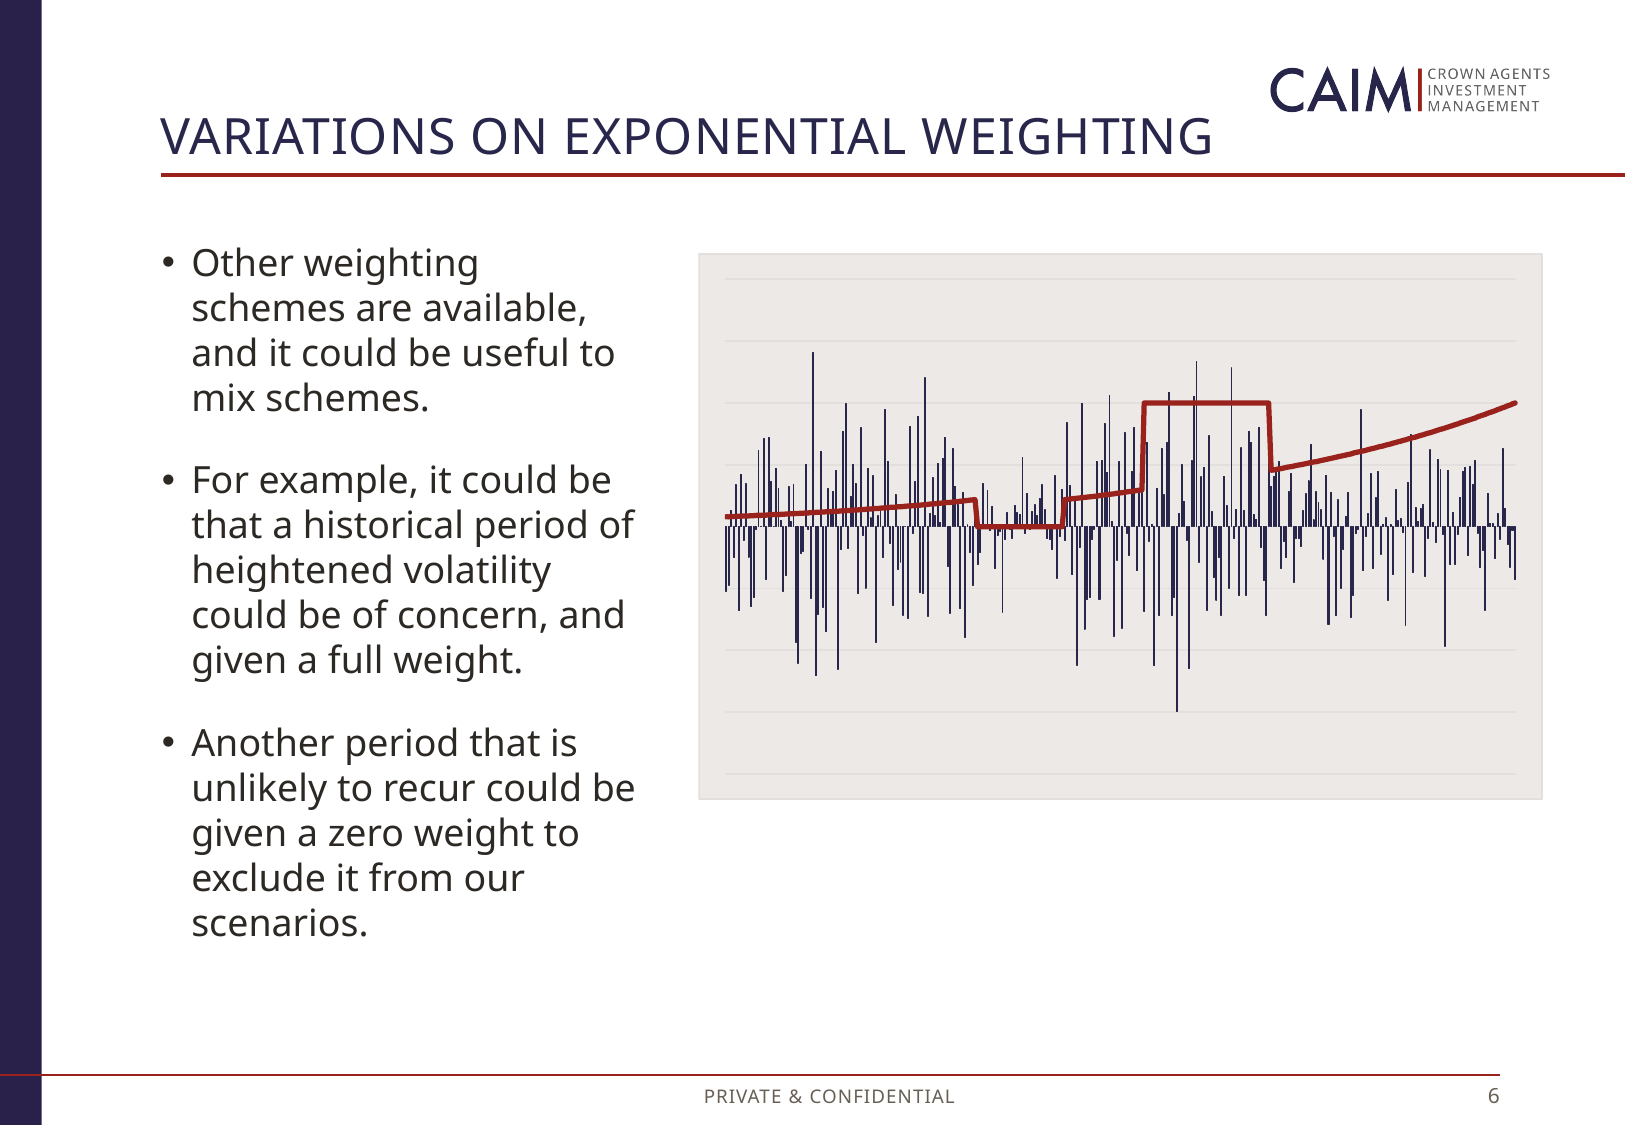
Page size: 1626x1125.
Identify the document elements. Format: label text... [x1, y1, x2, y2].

picture [1253, 61, 1555, 128]
picture [698, 252, 1543, 800]
text_box Other weighting schemes are available, and it could be useful to mix schemes. For example, it could be that a historical period of heightened volatility could be of concern, and given a full weight. Another period that is unlikely to recur could be given a zero weight to exclude it from our scenarios. [161, 238, 641, 1084]
title Variations on exponential weighting [160, 56, 1236, 166]
